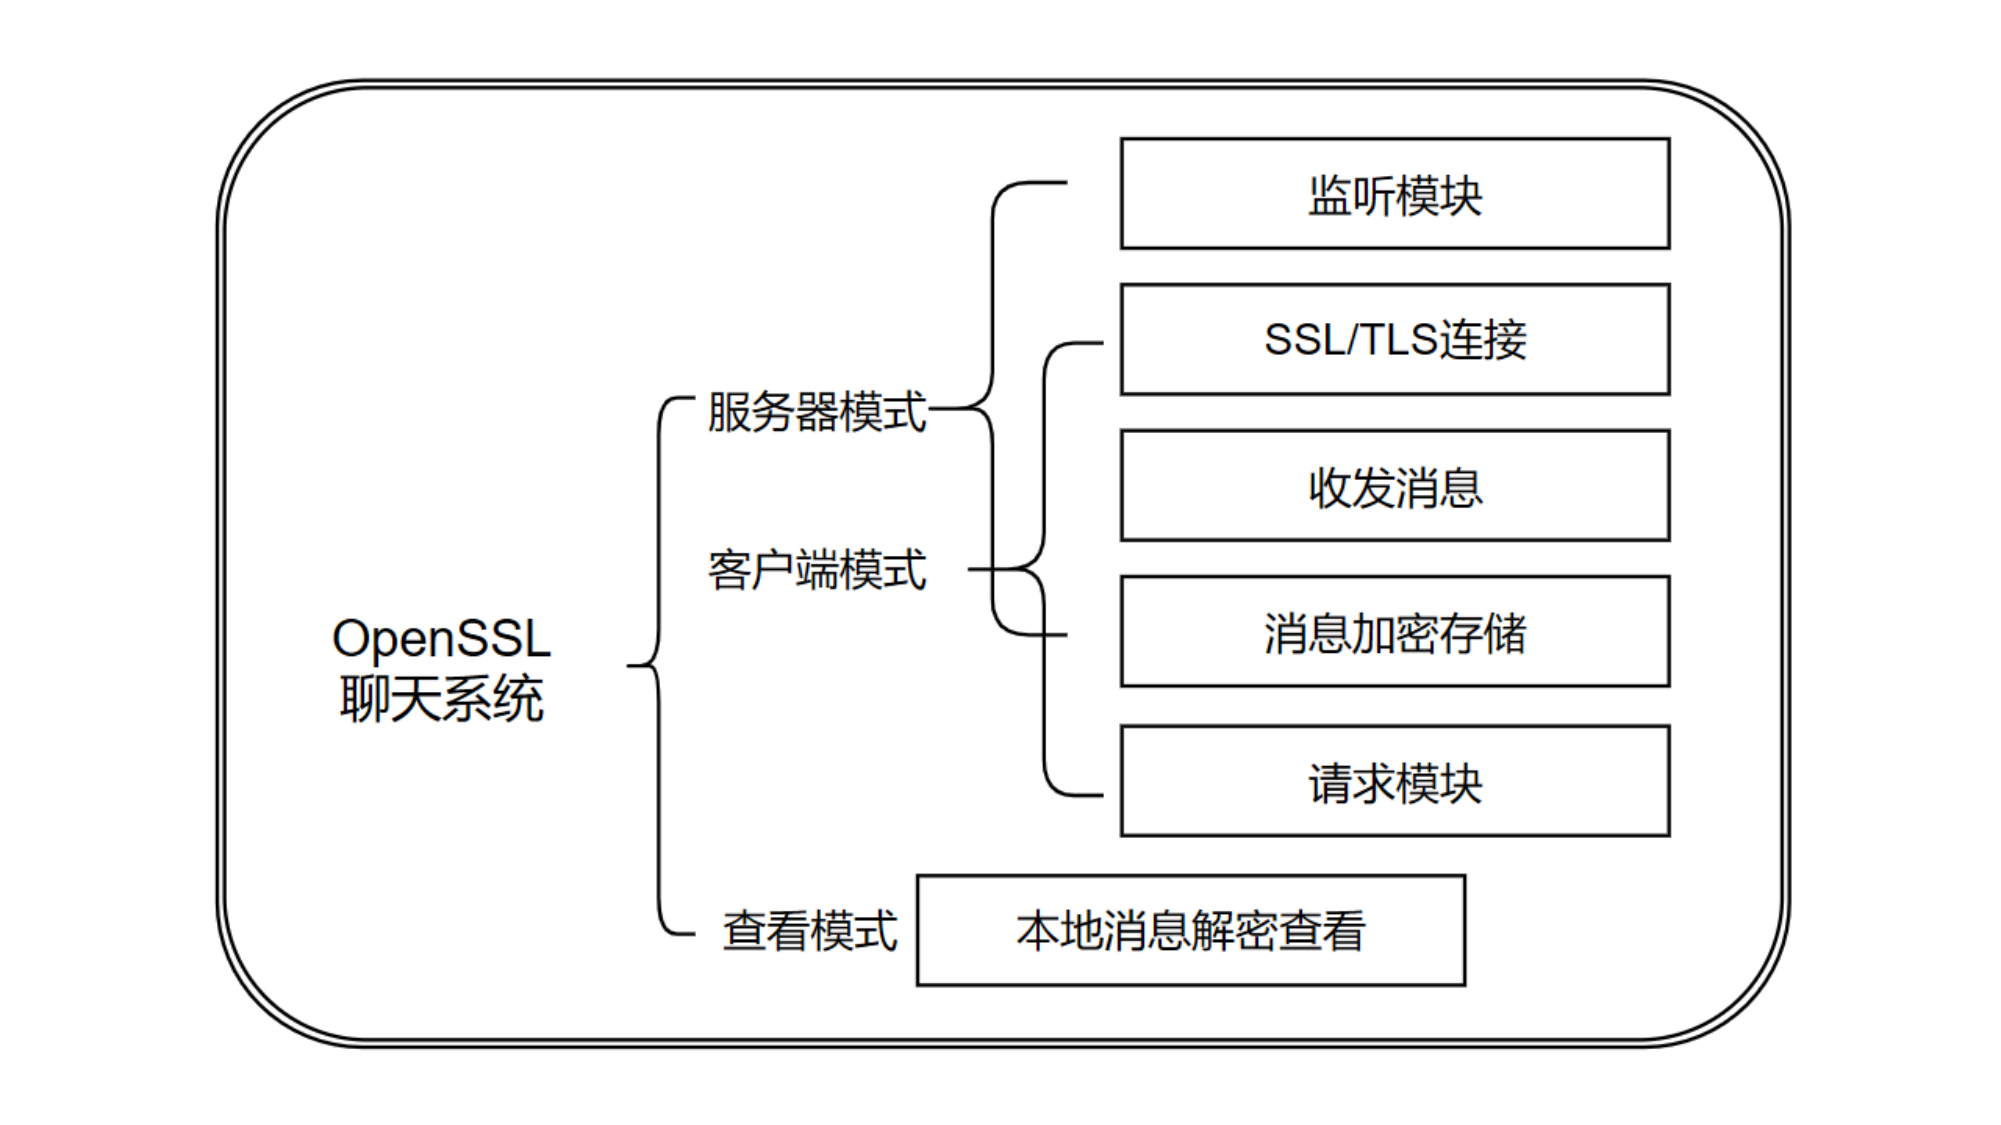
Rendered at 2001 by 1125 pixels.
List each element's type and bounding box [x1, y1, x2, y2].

picture [165, 64, 1835, 1061]
